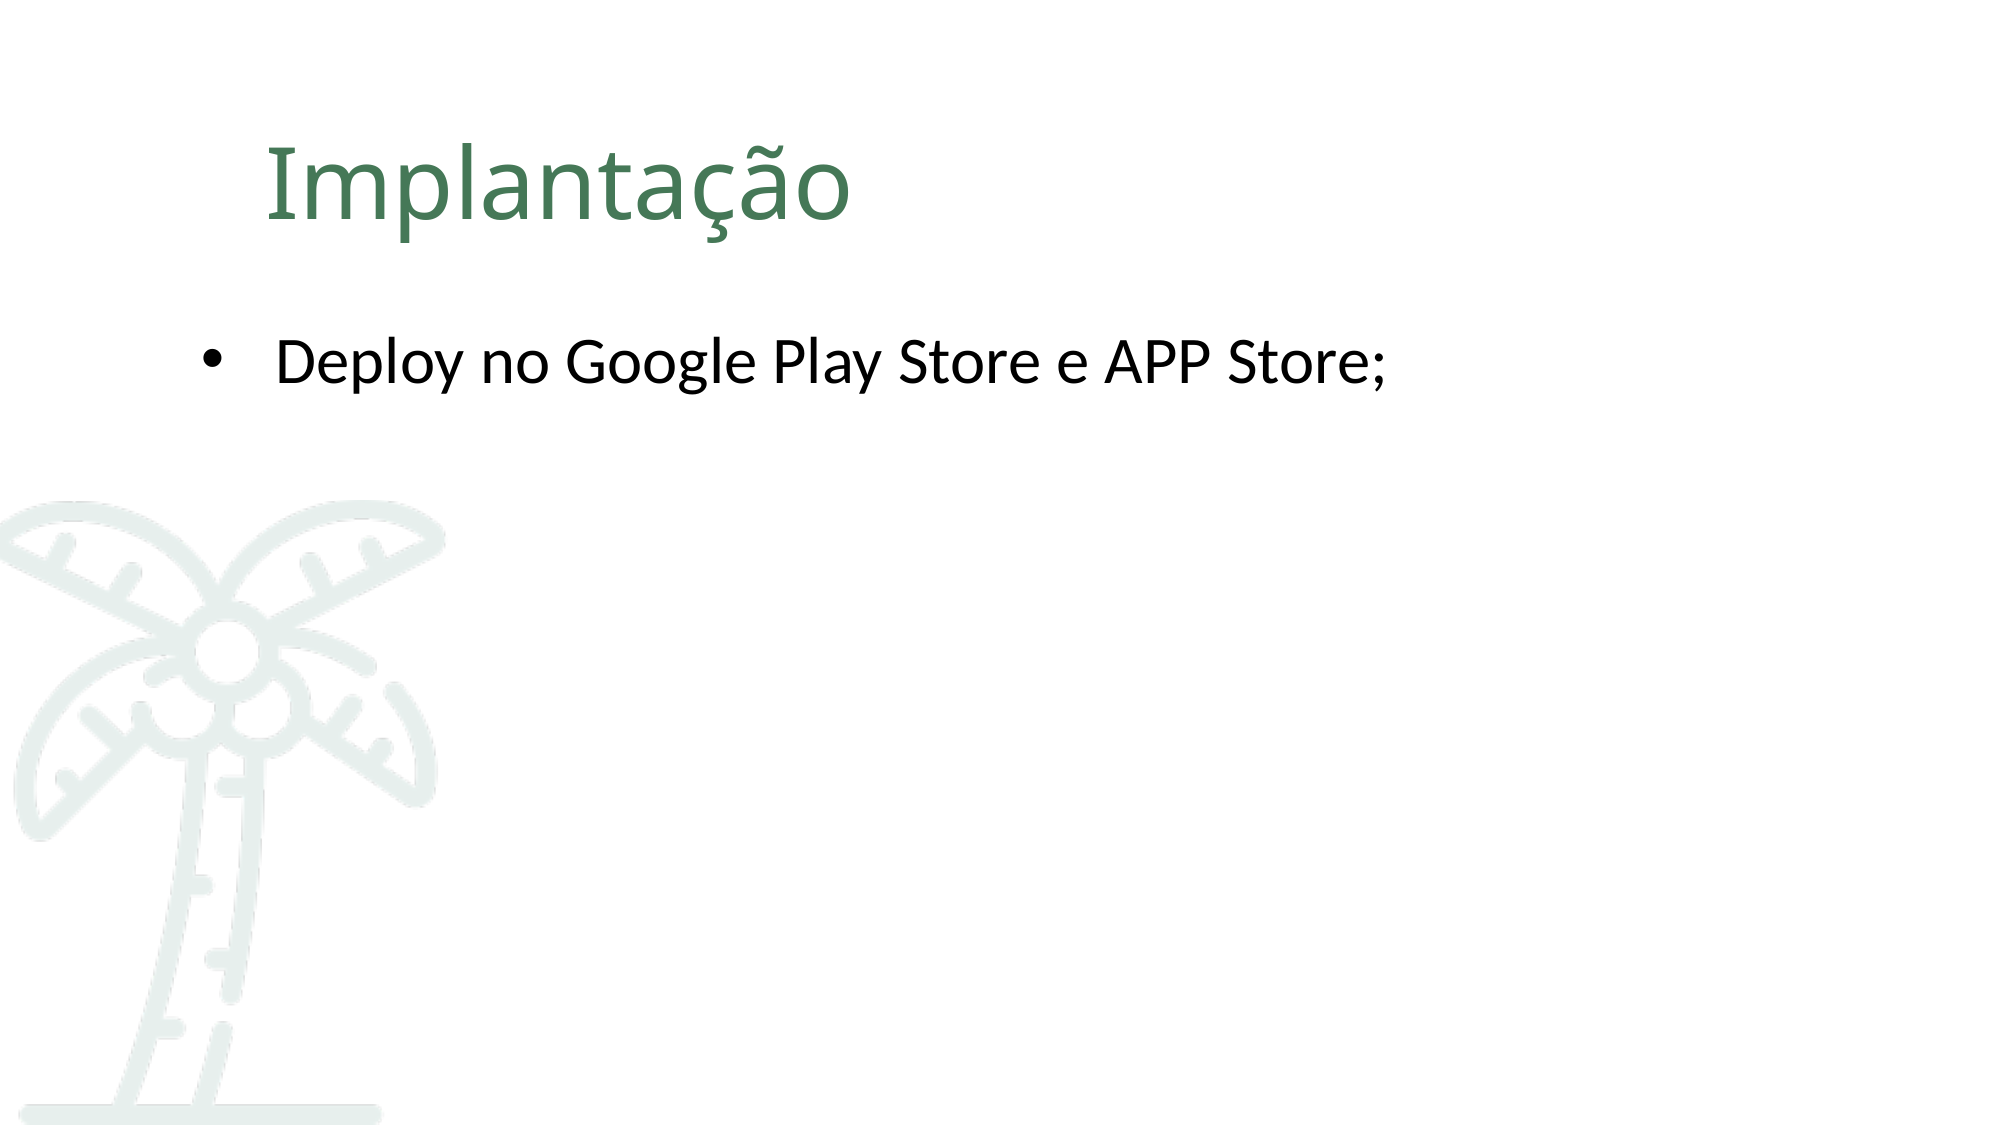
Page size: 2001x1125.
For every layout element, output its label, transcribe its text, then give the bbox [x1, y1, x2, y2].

text_box Implantação [250, 78, 1113, 297]
picture [0, 499, 531, 1125]
text_box Deploy no Google Play Store e APP Store; [186, 309, 1503, 405]
